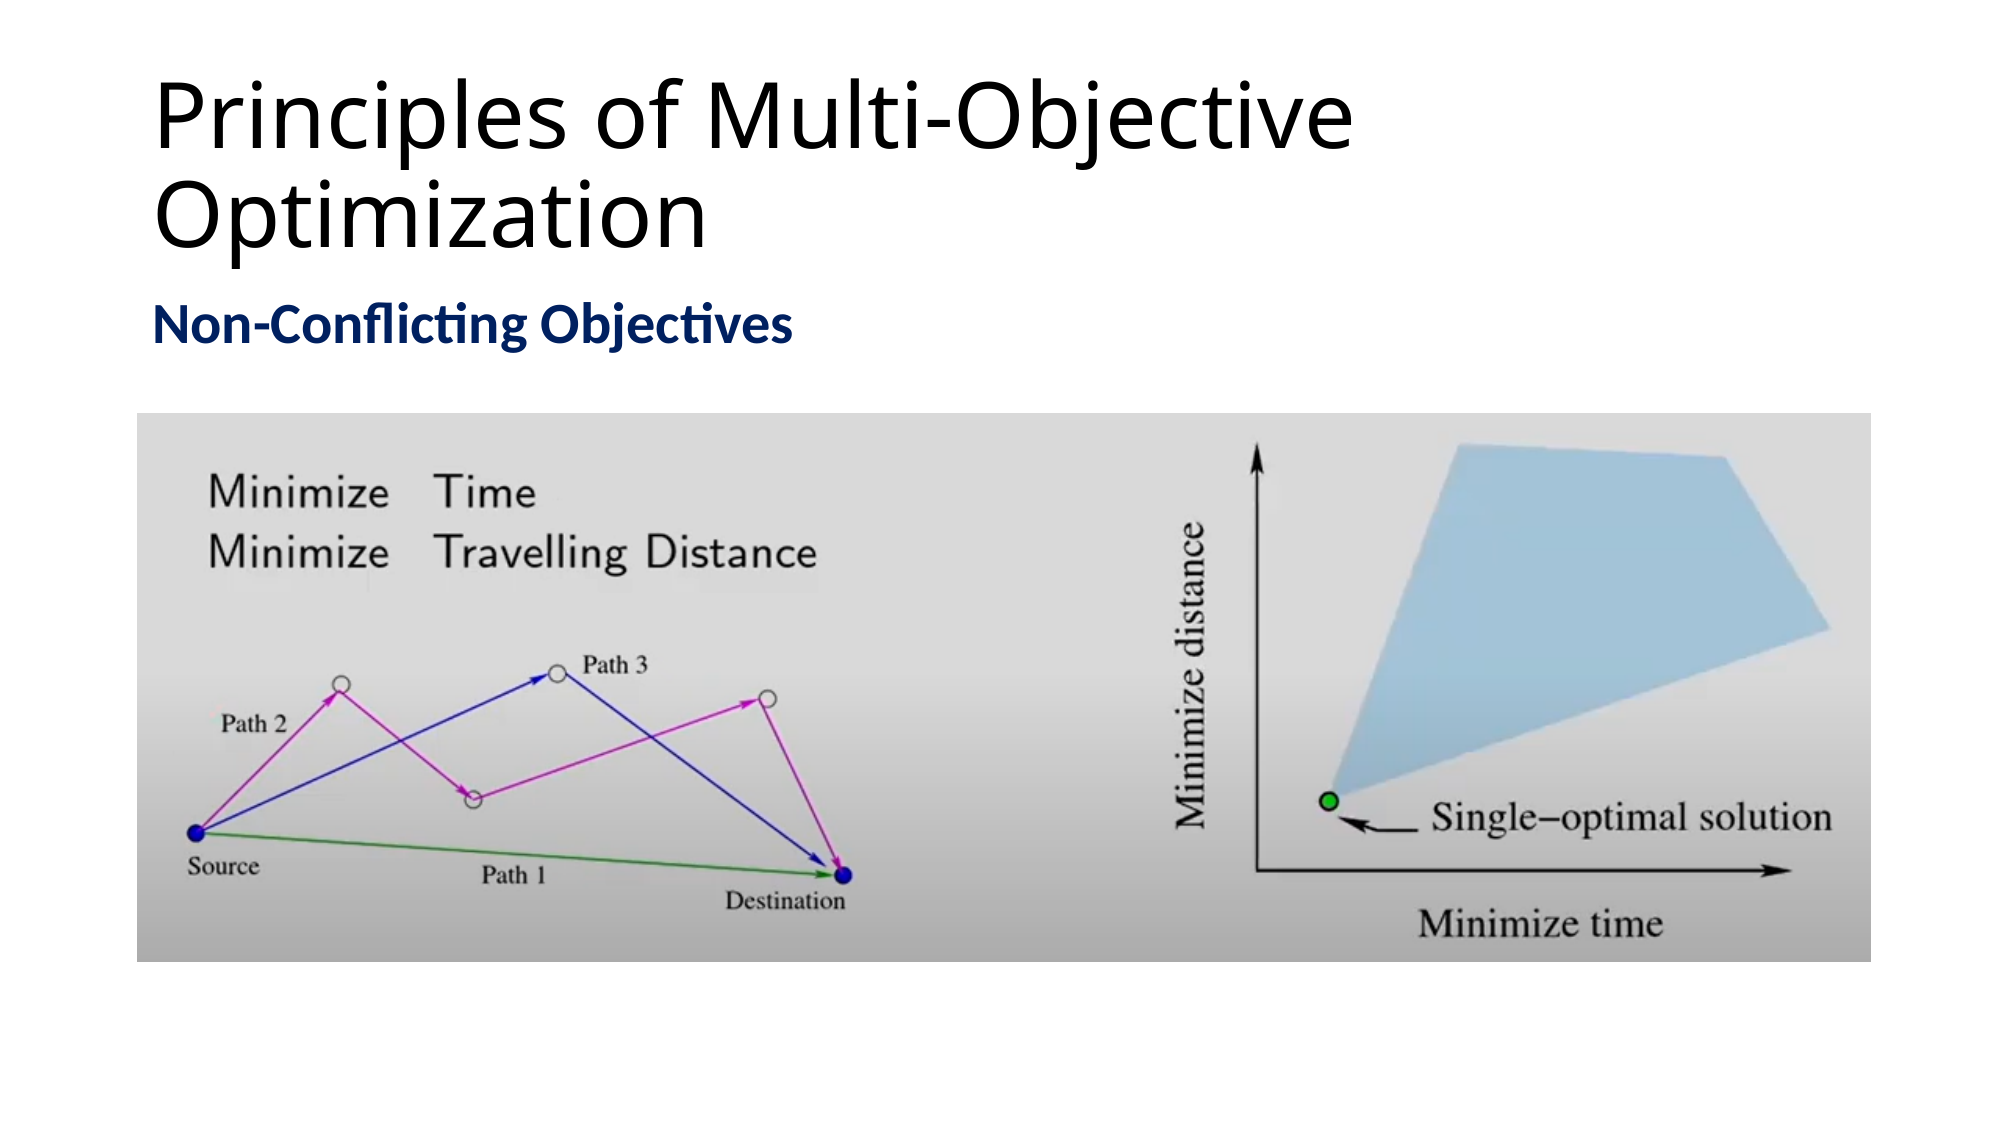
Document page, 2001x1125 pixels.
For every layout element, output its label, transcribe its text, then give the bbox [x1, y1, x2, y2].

picture [137, 413, 1871, 962]
text_box Non-Conflicting Objectives [137, 277, 1138, 363]
title Principles of Multi-Objective Optimization [137, 59, 1863, 278]
